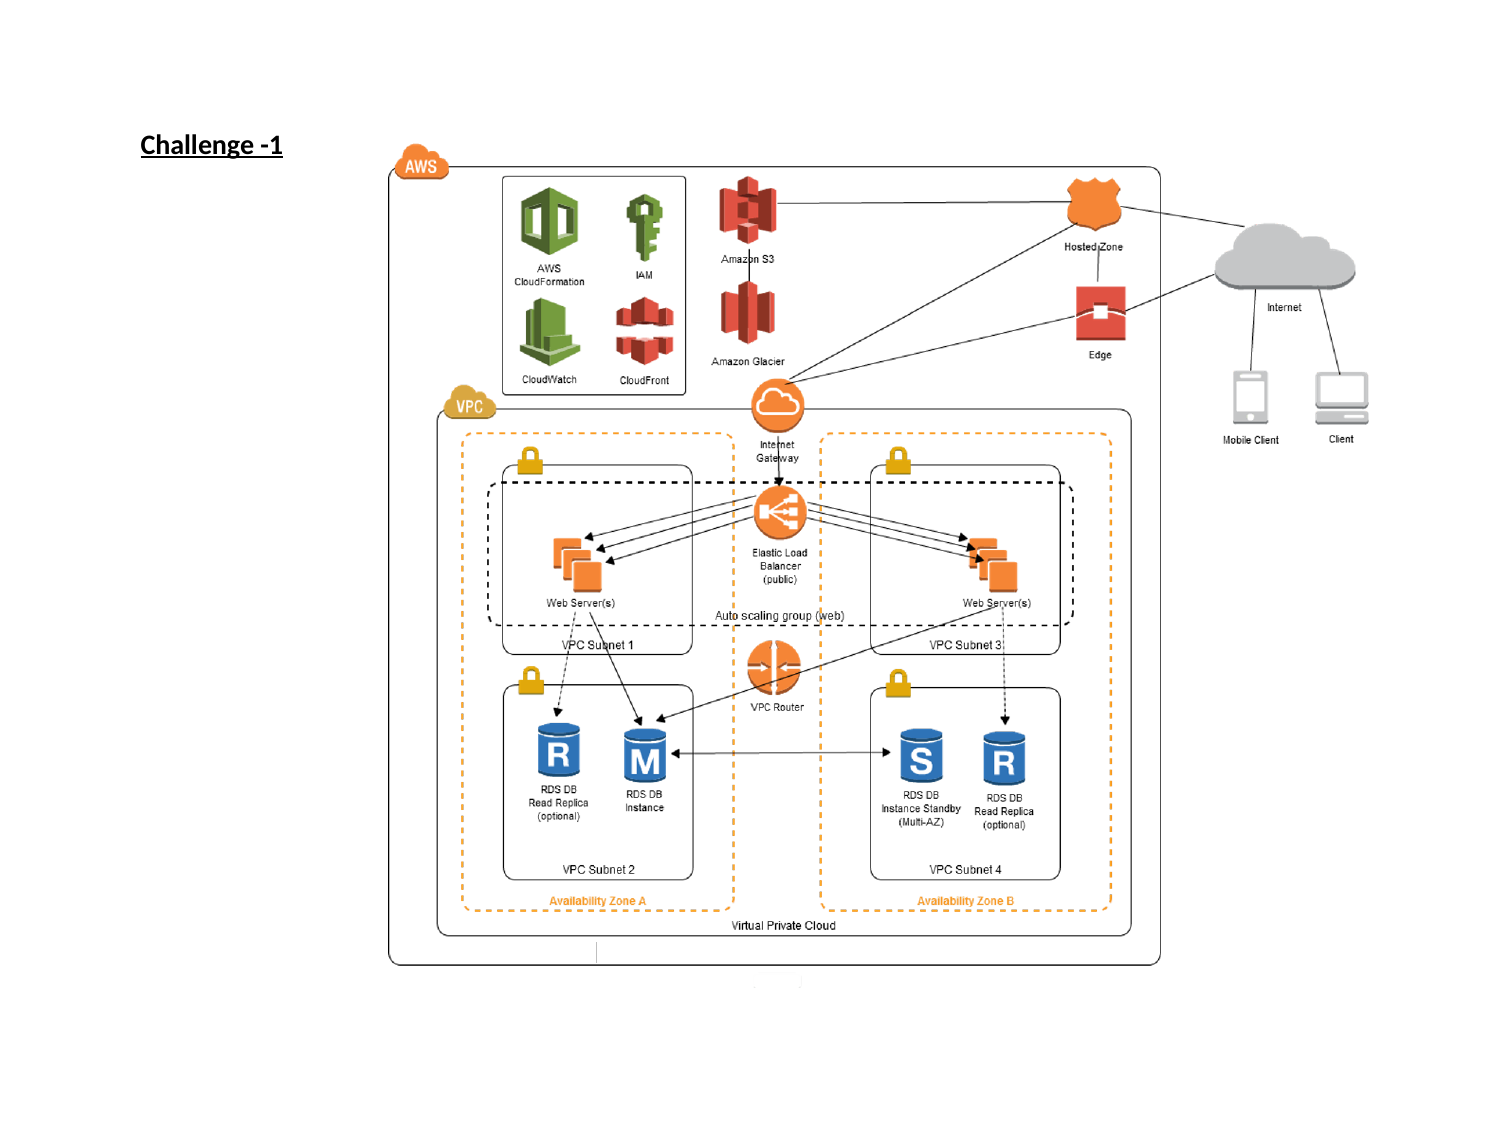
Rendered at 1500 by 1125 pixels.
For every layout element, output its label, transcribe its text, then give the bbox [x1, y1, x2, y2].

picture [388, 143, 1375, 988]
text_box Challenge -1 [125, 118, 306, 168]
